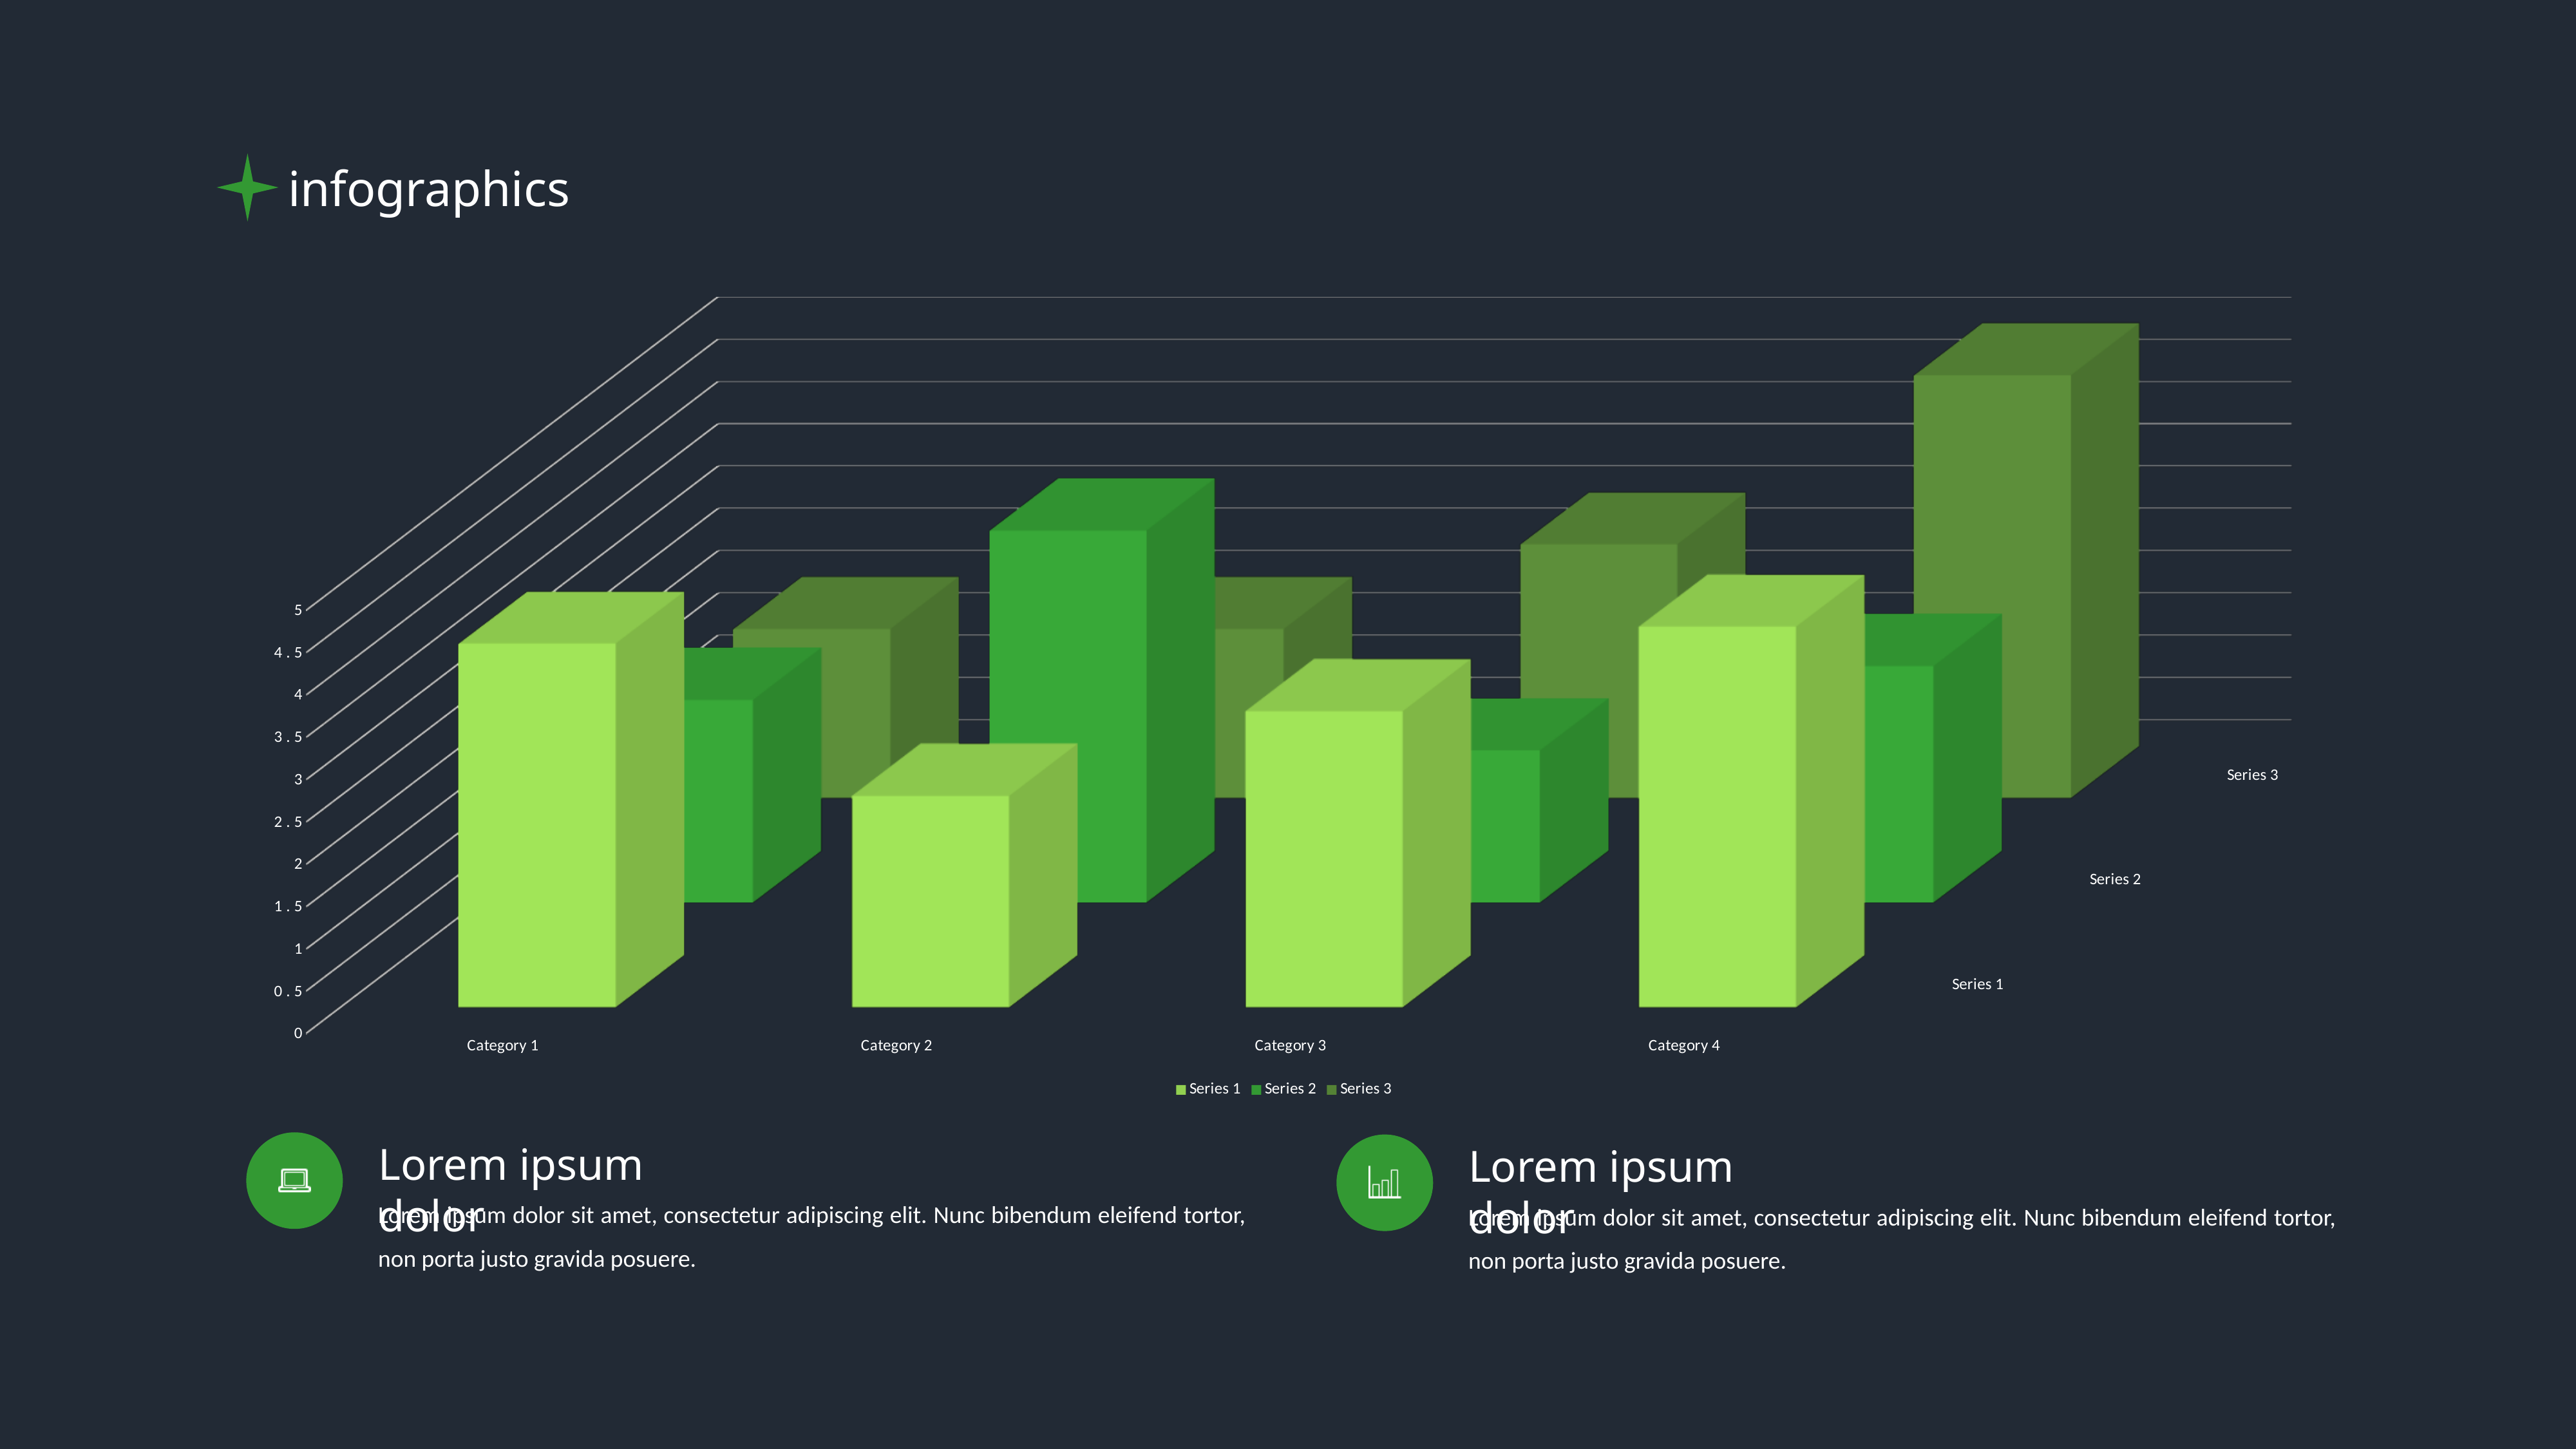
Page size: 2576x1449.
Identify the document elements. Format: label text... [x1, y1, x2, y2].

text_box infographics [278, 153, 662, 221]
text_box Lorem ipsum dolor [368, 1132, 752, 1245]
text_box [1336, 1133, 1434, 1232]
text_box [245, 1132, 344, 1230]
text_box Lorem ipsum dolor [1459, 1134, 1842, 1247]
text_box Lorem ipsum dolor sit amet, consectetur adipiscing elit. Nunc bibendum eleifend tortor, non porta justo gravida posuere. [1459, 1182, 2347, 1279]
picture [1368, 1166, 1401, 1198]
chart [215, 280, 2353, 1102]
picture [278, 1164, 311, 1197]
text_box [216, 153, 279, 222]
text_box Lorem ipsum dolor sit amet, consectetur adipiscing elit. Nunc bibendum eleifend tortor, non porta justo gravida posuere. [368, 1180, 1256, 1277]
